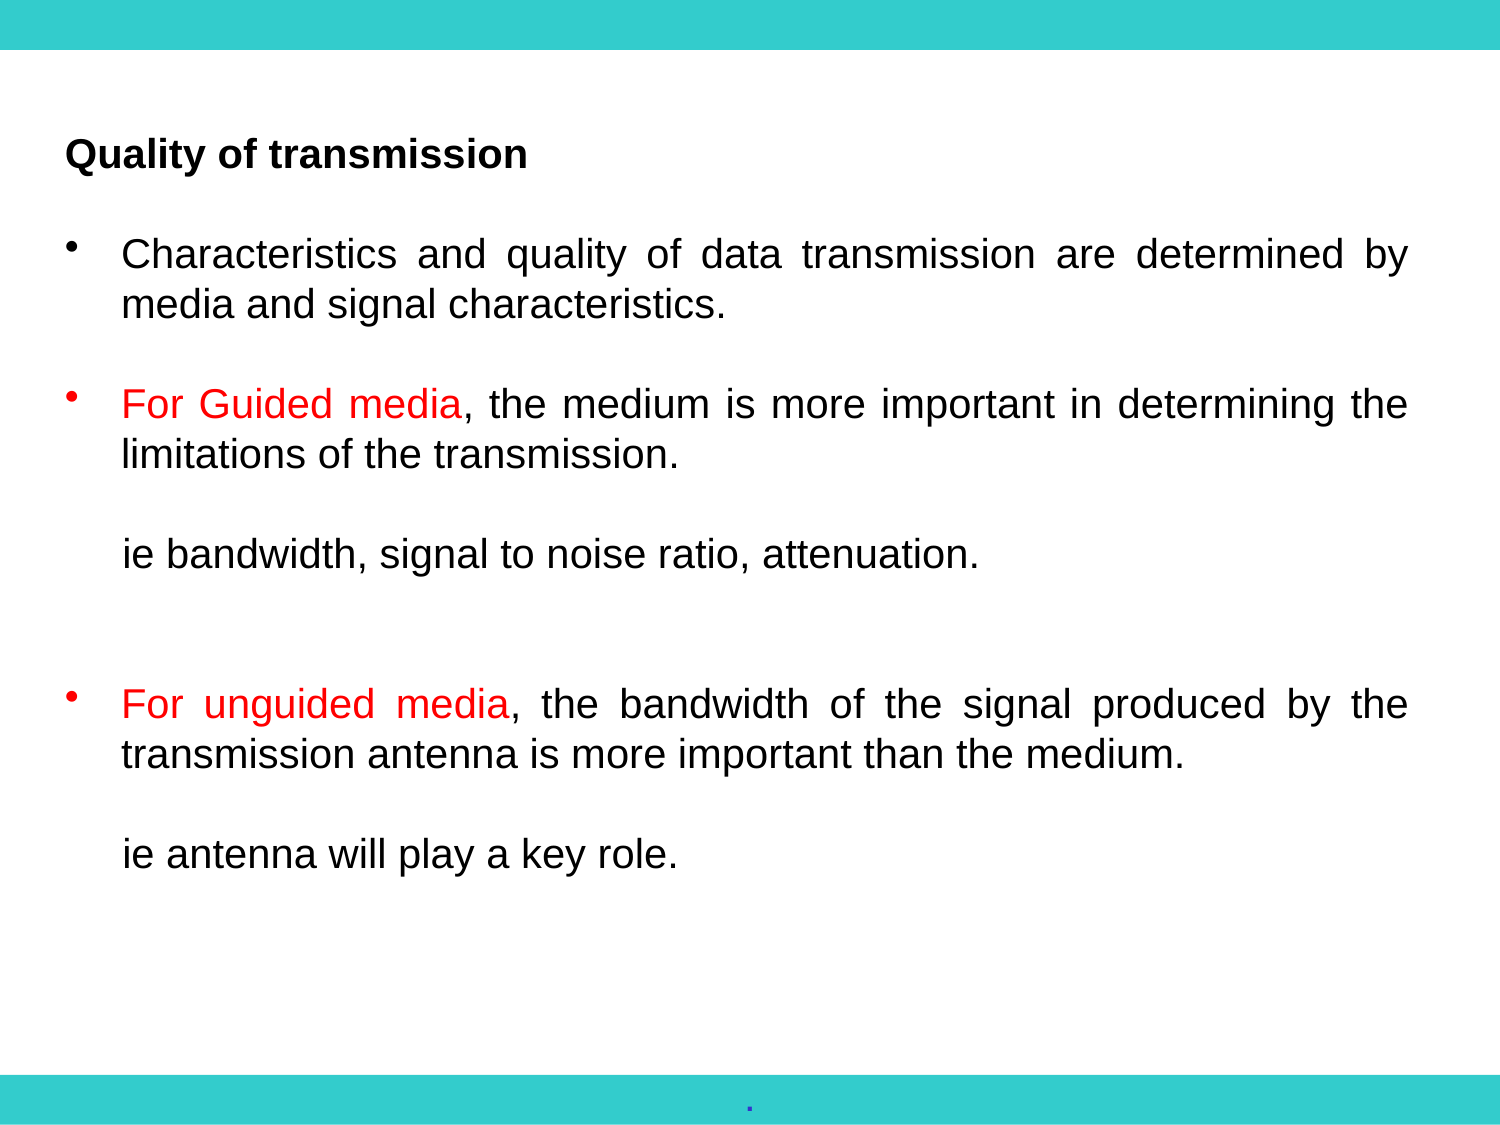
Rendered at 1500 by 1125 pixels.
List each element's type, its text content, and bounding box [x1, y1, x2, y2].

text_box [0, 0, 1500, 50]
text_box Quality of transmission Characteristics and quality of data transmission are determined by media and signal characteristics. For Guided media, the medium is more important in determining the limitations of the transmission. ie bandwidth, signal to noise ratio, attenuation. For unguided media, the bandwidth of the signal produced by the transmission antenna is more important than the medium. ie antenna will play a key role. [49, 119, 1425, 885]
text_box . [0, 1074, 1500, 1125]
